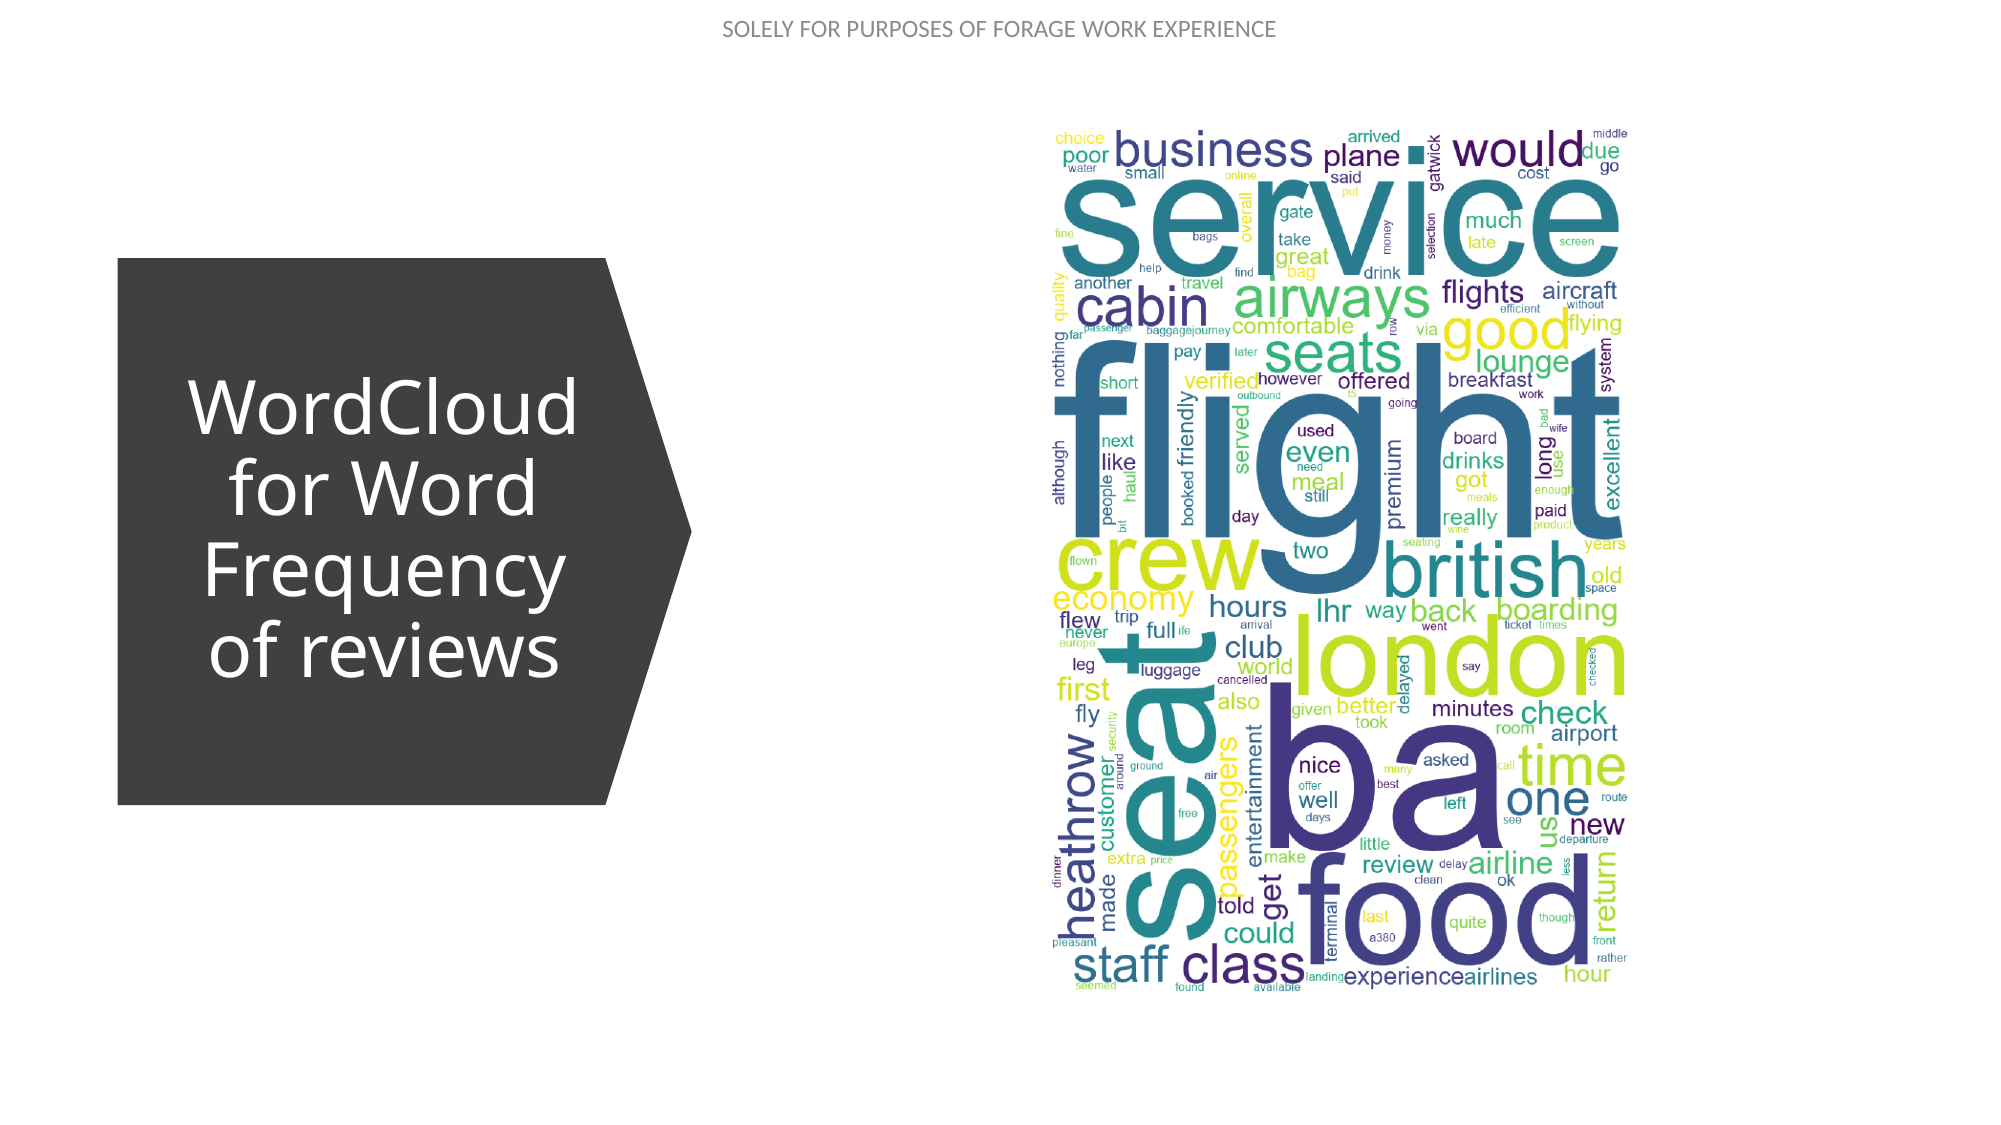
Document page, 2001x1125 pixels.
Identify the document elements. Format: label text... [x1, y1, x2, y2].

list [1028, 105, 1652, 1020]
text_box [116, 257, 693, 807]
title WordCloud for Word Frequency of reviews [168, 322, 601, 741]
